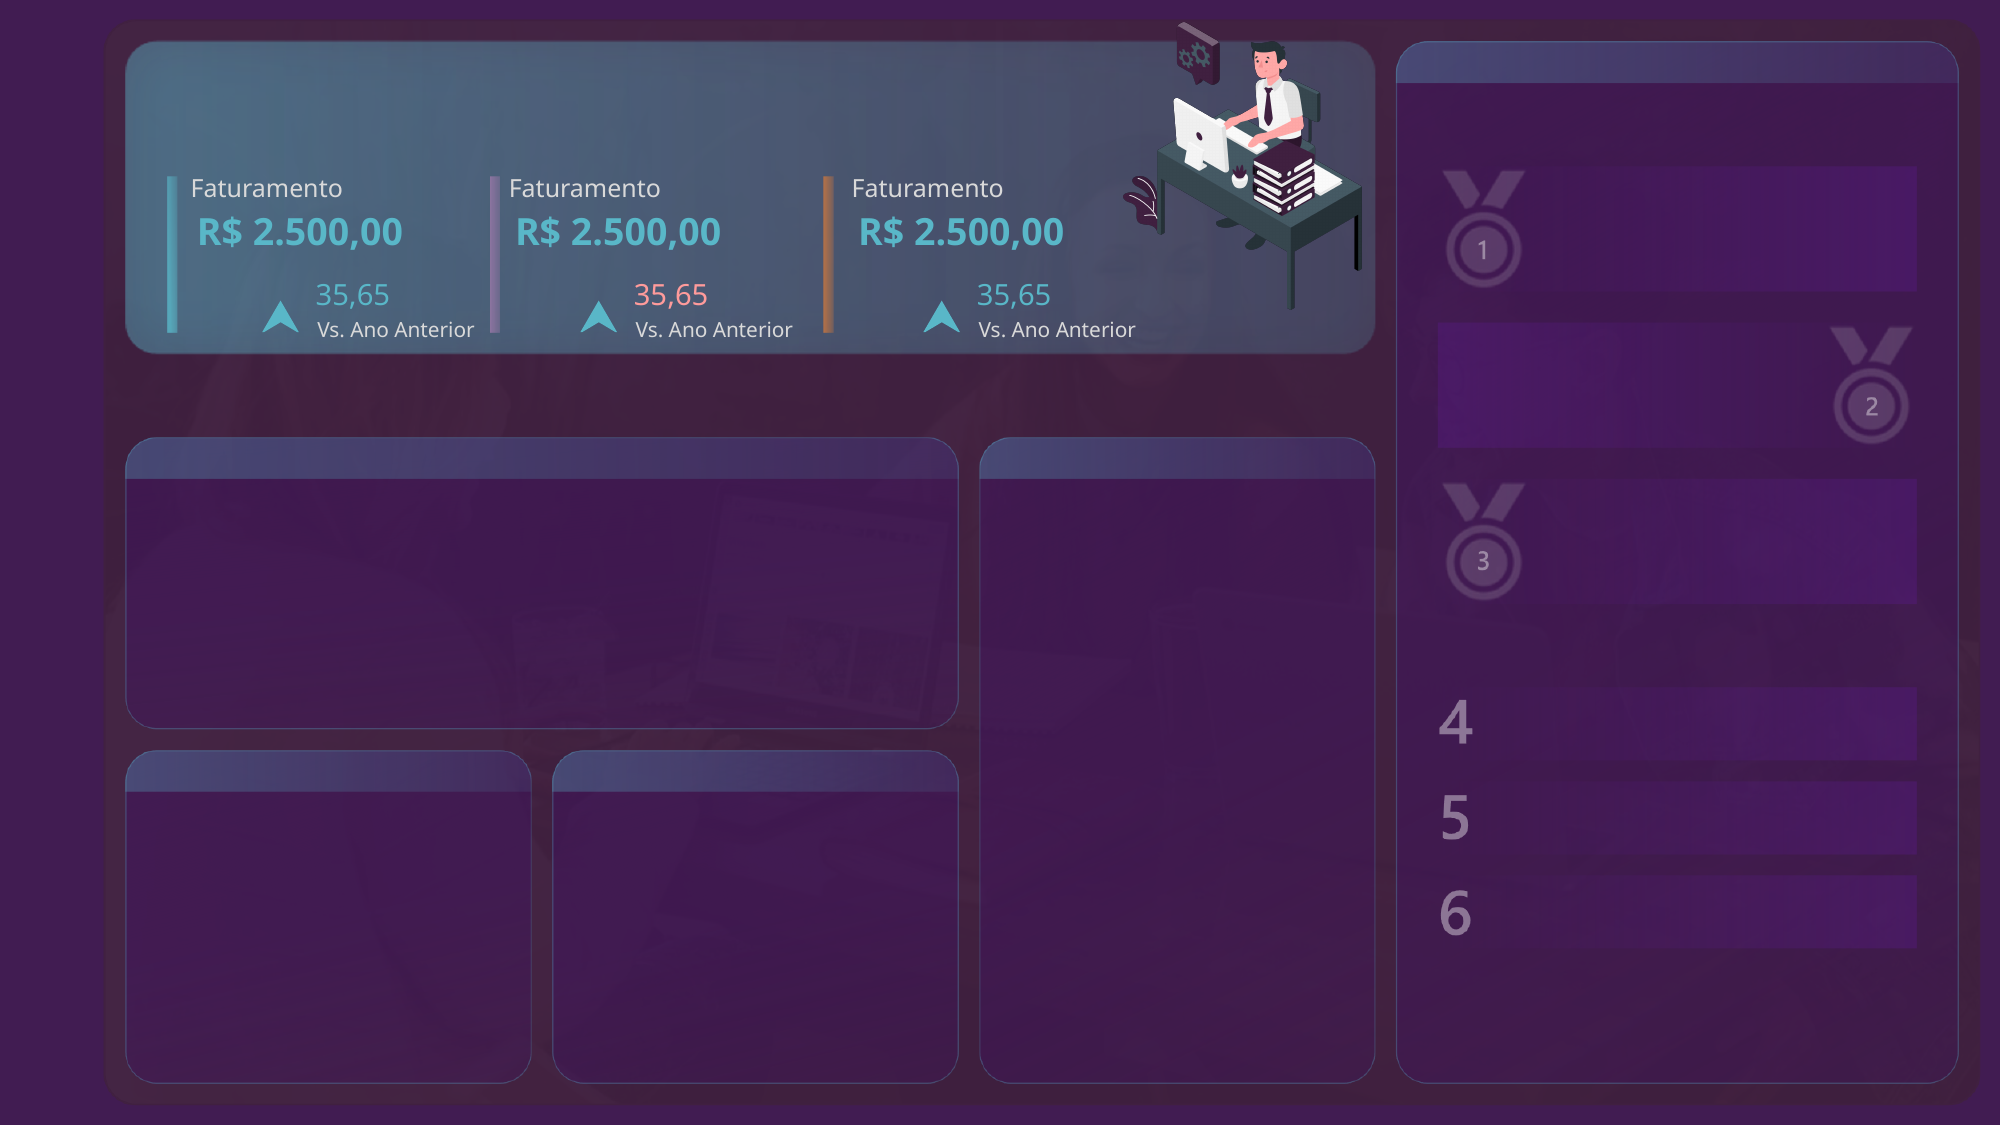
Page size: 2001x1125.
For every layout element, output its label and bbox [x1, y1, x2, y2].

picture [0, 0, 2000, 1125]
text_box [181, 165, 1152, 351]
